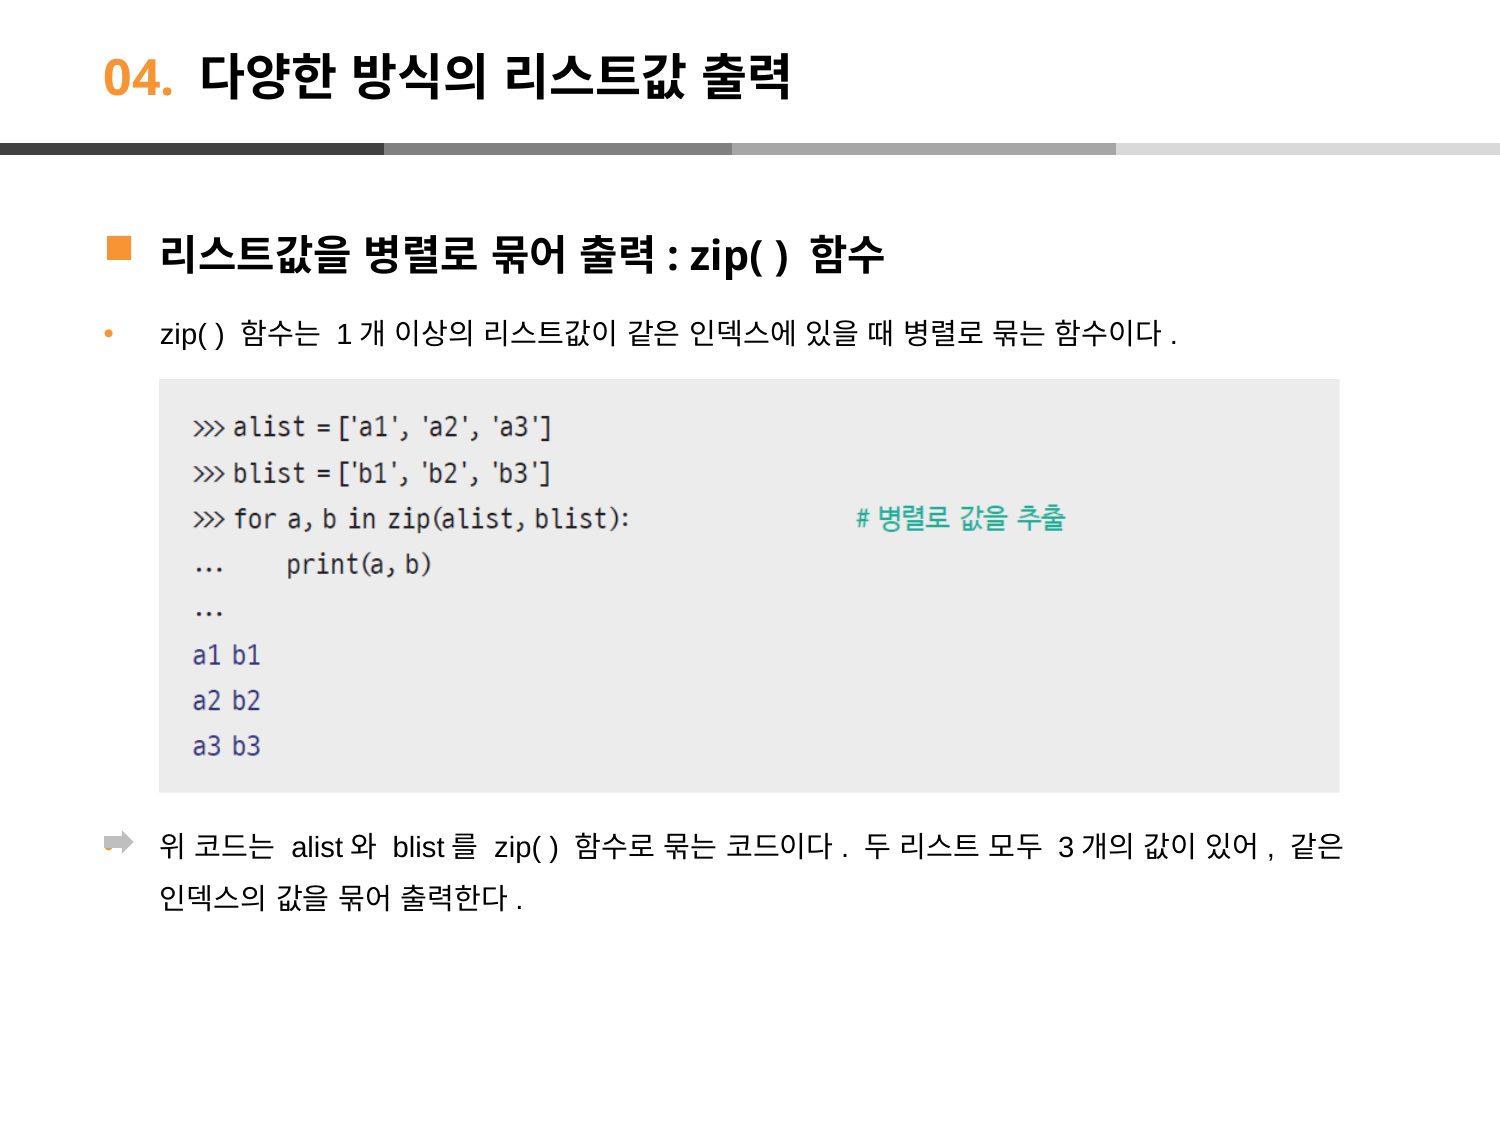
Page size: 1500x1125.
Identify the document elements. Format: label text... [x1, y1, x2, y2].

title 04. 다양한 방식의 리스트값 출력 [88, 30, 1211, 121]
list 리스트값을 병렬로 묶어 출력: zip( ) 함수 [88, 196, 1436, 386]
text_box [101, 828, 136, 856]
picture [159, 378, 1341, 795]
text_box zip( ) 함수는 1개 이상의 리스트값이 같은 인덱스에 있을 때 병렬로 묶는 함수이다. 위 코드는 alist와 blist를 zip( ) 함수로 묶는 코드이다. 두 리스트 모두 3개의 값이 있어, 같은 인덱스의 값을 묶어 출력한다. [88, 290, 1365, 480]
